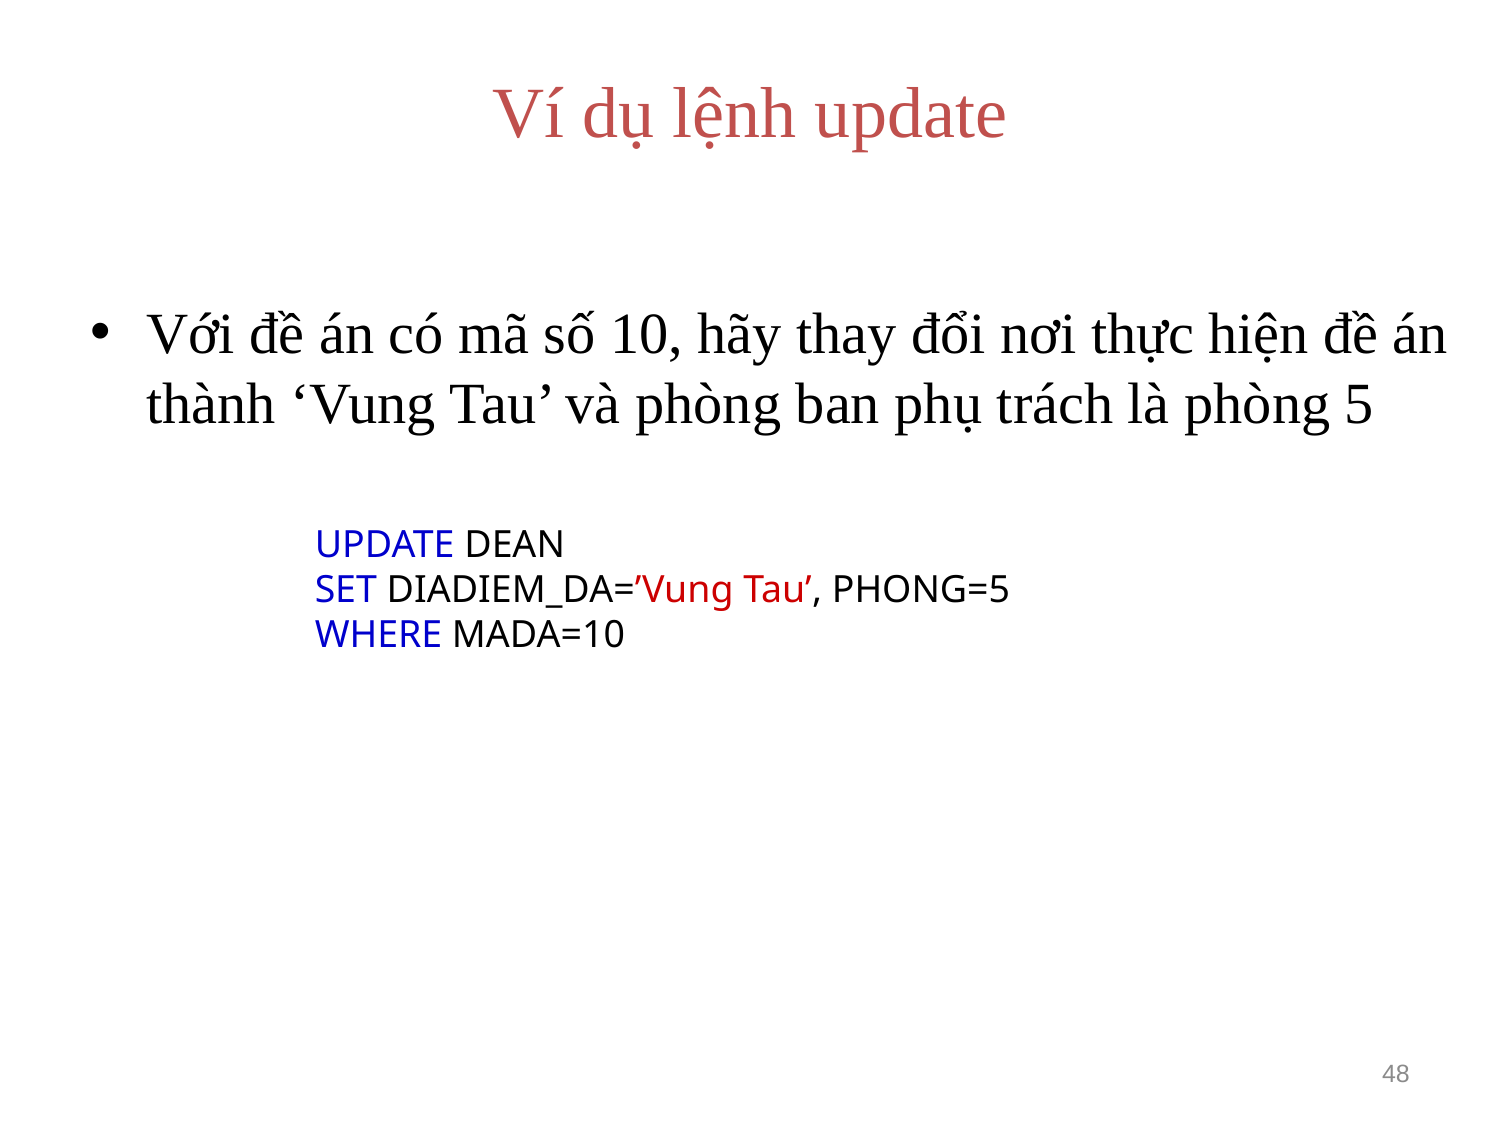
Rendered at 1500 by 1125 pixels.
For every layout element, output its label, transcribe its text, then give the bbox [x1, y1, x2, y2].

text_box UPDATE DEAN SET DIADIEM_DA=’Vung Tau’, PHONG=5 WHERE MADA=10 [300, 512, 1088, 663]
title Ví dụ lệnh update [75, 58, 1425, 160]
slide_number 48 [1074, 1042, 1425, 1103]
list Với đề án có mã số 10, hãy thay đổi nơi thực hiện đề án thành ‘Vung Tau’ và phòng ban phụ trách là phòng 5 [75, 287, 1475, 1038]
